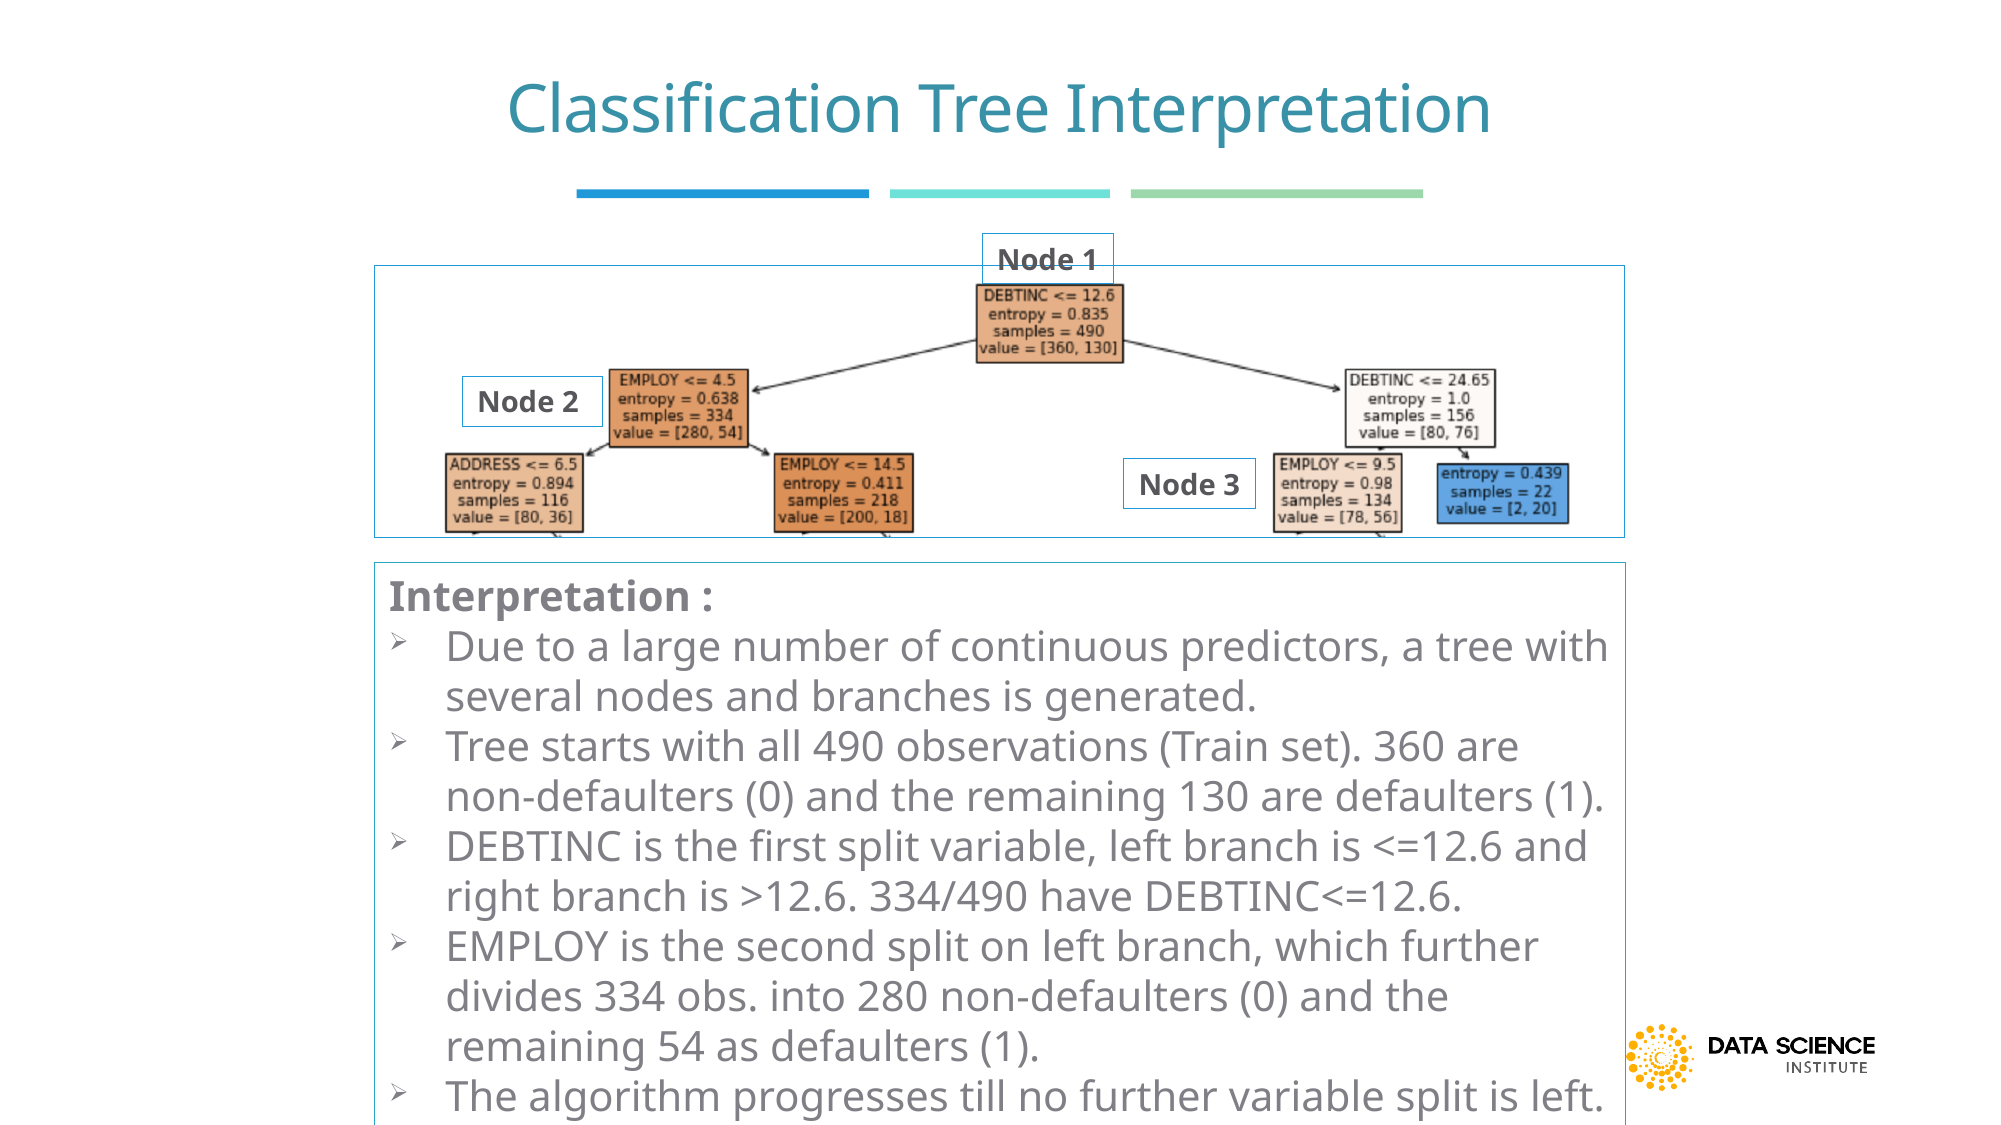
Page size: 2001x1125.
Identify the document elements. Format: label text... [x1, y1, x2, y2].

picture [1626, 1024, 1694, 1091]
picture [1828, 1037, 1844, 1054]
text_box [374, 233, 1626, 538]
picture [1839, 1062, 1847, 1073]
picture [1792, 1062, 1801, 1073]
picture [1845, 1037, 1862, 1054]
picture [1804, 1061, 1811, 1073]
picture [1776, 1037, 1808, 1054]
picture [1860, 1062, 1867, 1073]
title Classification Tree Interpretation [324, 44, 1675, 178]
text_box Interpretation : Due to a large number of continuous predictors, a tree with several nodes and branches is generated. Tree starts with all 490 observations (Train set). 360 are non-defaulters (0) and the remaining 130 are defaulters (1). DEBTINC is the first split variable, left branch is <=12.6 and right branch is >12.6. 334/490 have DEBTINC<=12.6. EMPLOY is the second split on left branch, which further divides 334 obs. into 280 non-defaulters (0) and the remaining 54 as defaulters (1). The algorithm progresses till no further variable split is left. [374, 562, 1625, 1125]
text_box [576, 189, 1424, 199]
